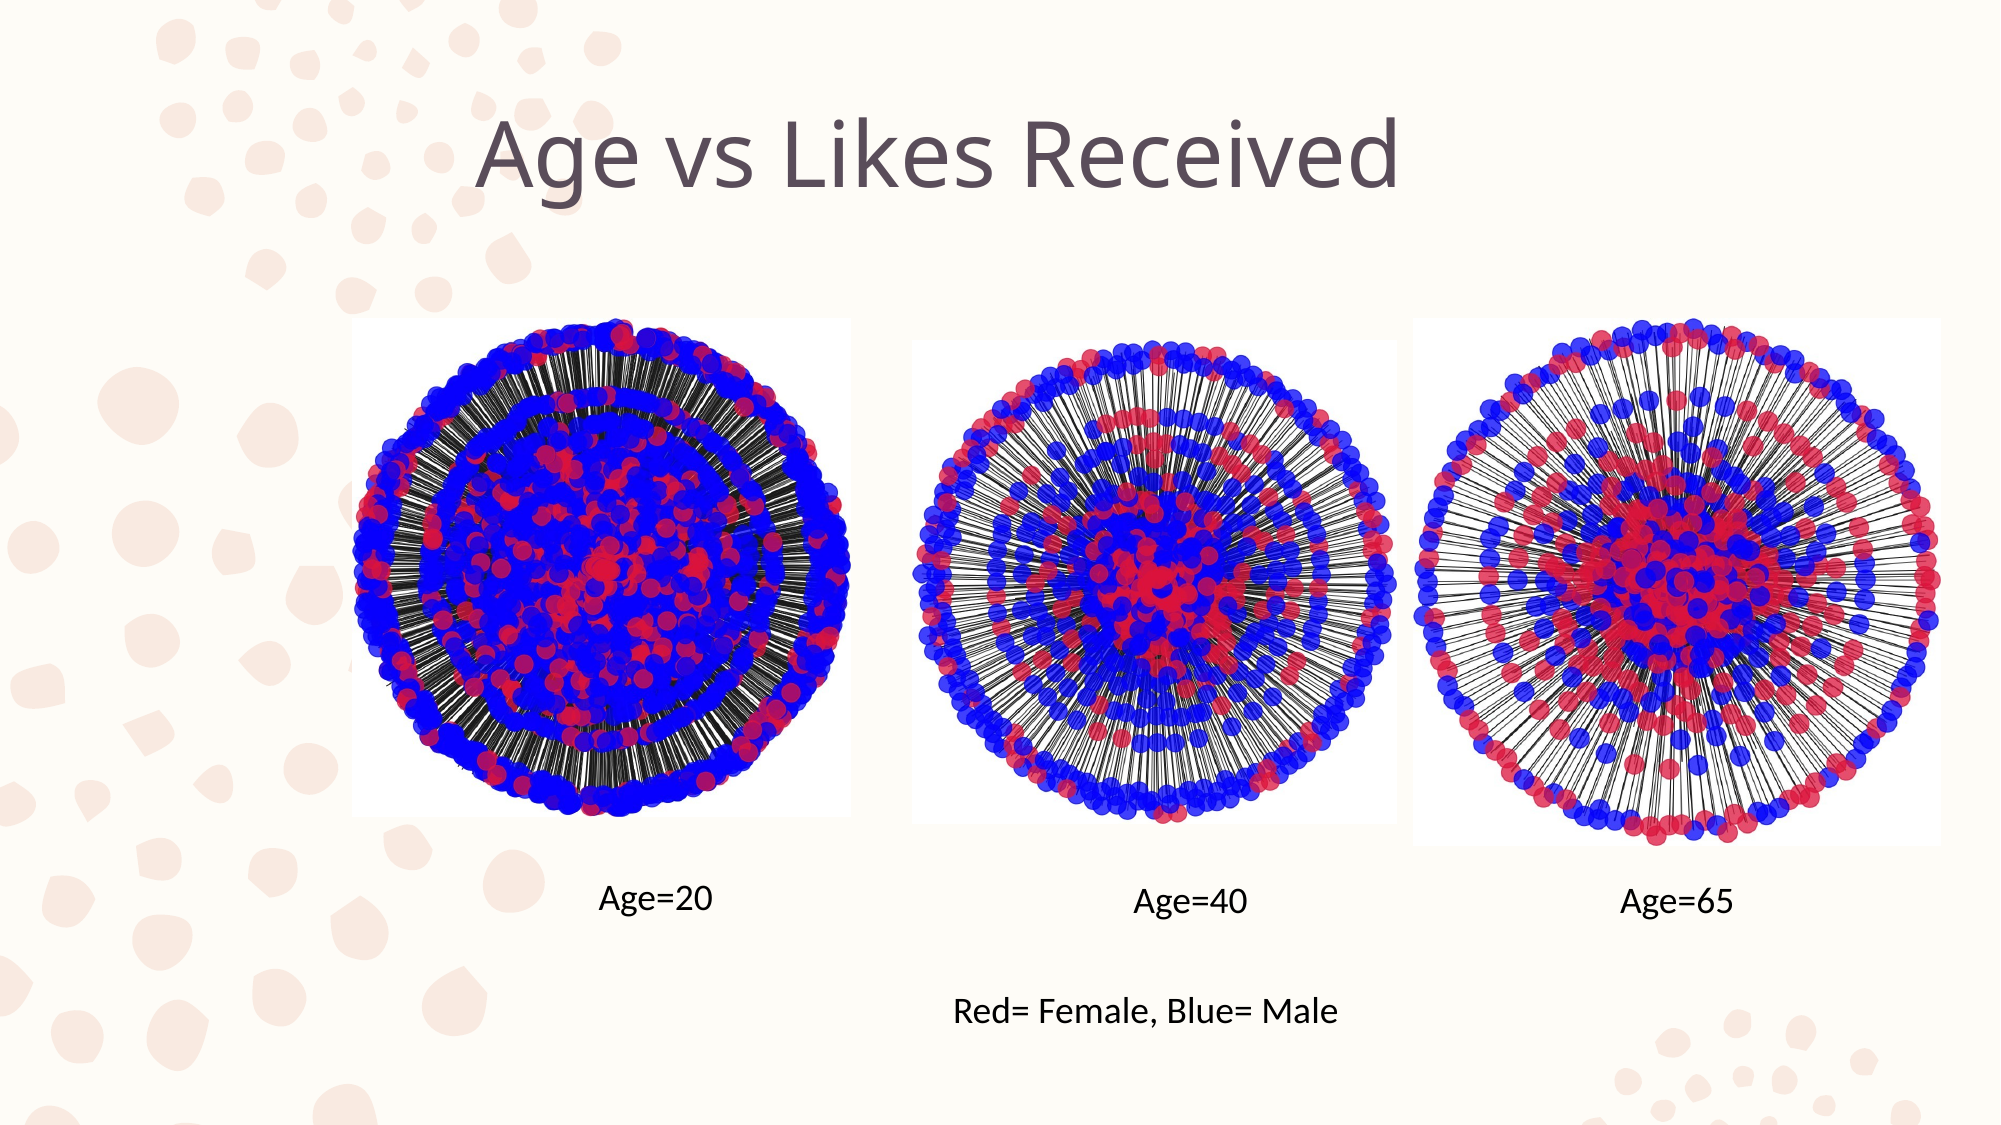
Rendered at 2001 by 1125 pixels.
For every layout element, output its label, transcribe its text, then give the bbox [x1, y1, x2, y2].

text_box Age=65 [1529, 869, 1826, 929]
picture [1413, 318, 1942, 847]
text_box Red= Female, Blue= Male [938, 978, 1439, 1039]
picture [912, 339, 1397, 825]
text_box Age vs Likes Received [460, 93, 1920, 350]
text_box Age=40 [1042, 869, 1339, 929]
text_box Age=20 [507, 865, 804, 926]
picture [352, 318, 852, 817]
